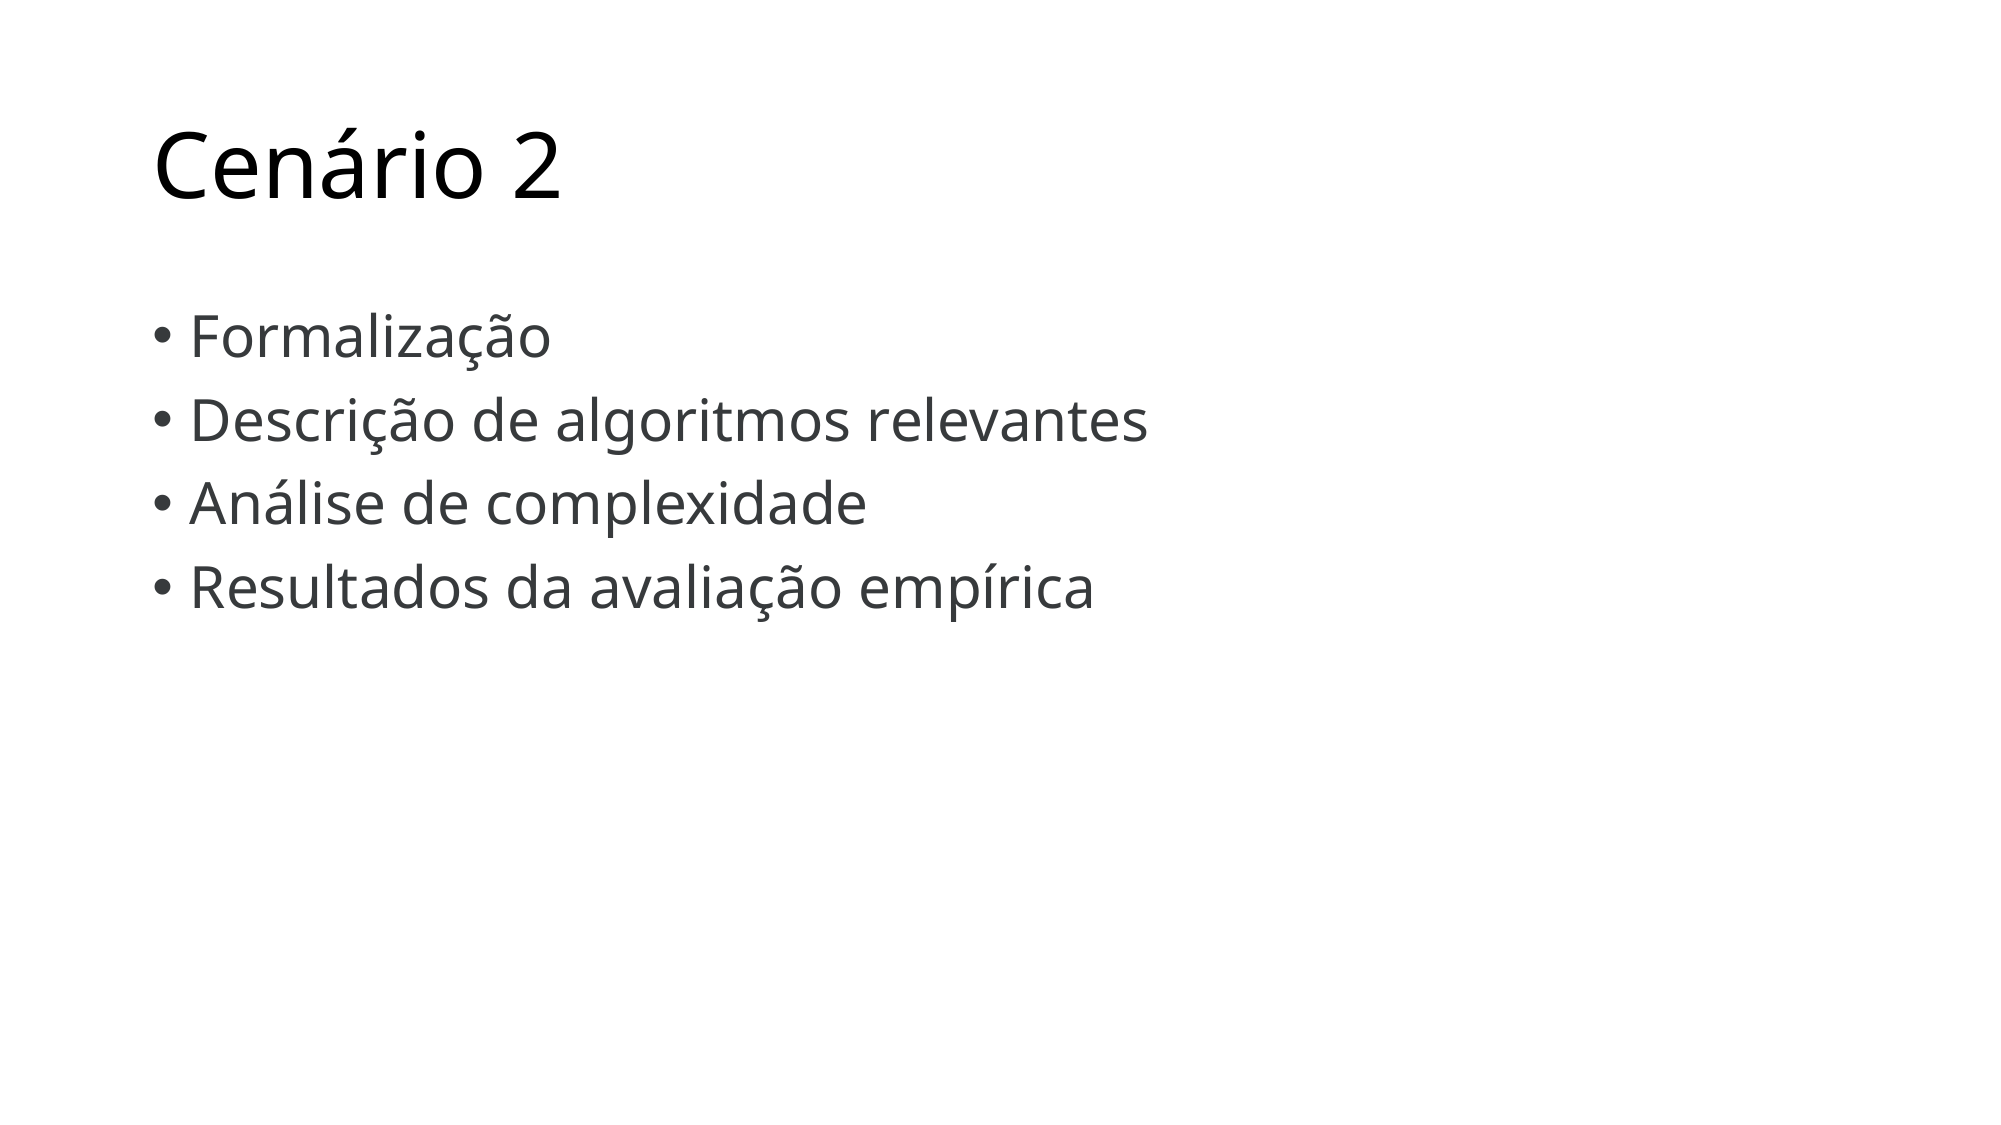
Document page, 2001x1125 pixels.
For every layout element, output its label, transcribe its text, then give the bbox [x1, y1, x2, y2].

title Cenário 2 [137, 59, 1863, 278]
list Formalização Descrição de algoritmos relevantes Análise de complexidade Resultados da avaliação empírica [137, 299, 1863, 1014]
